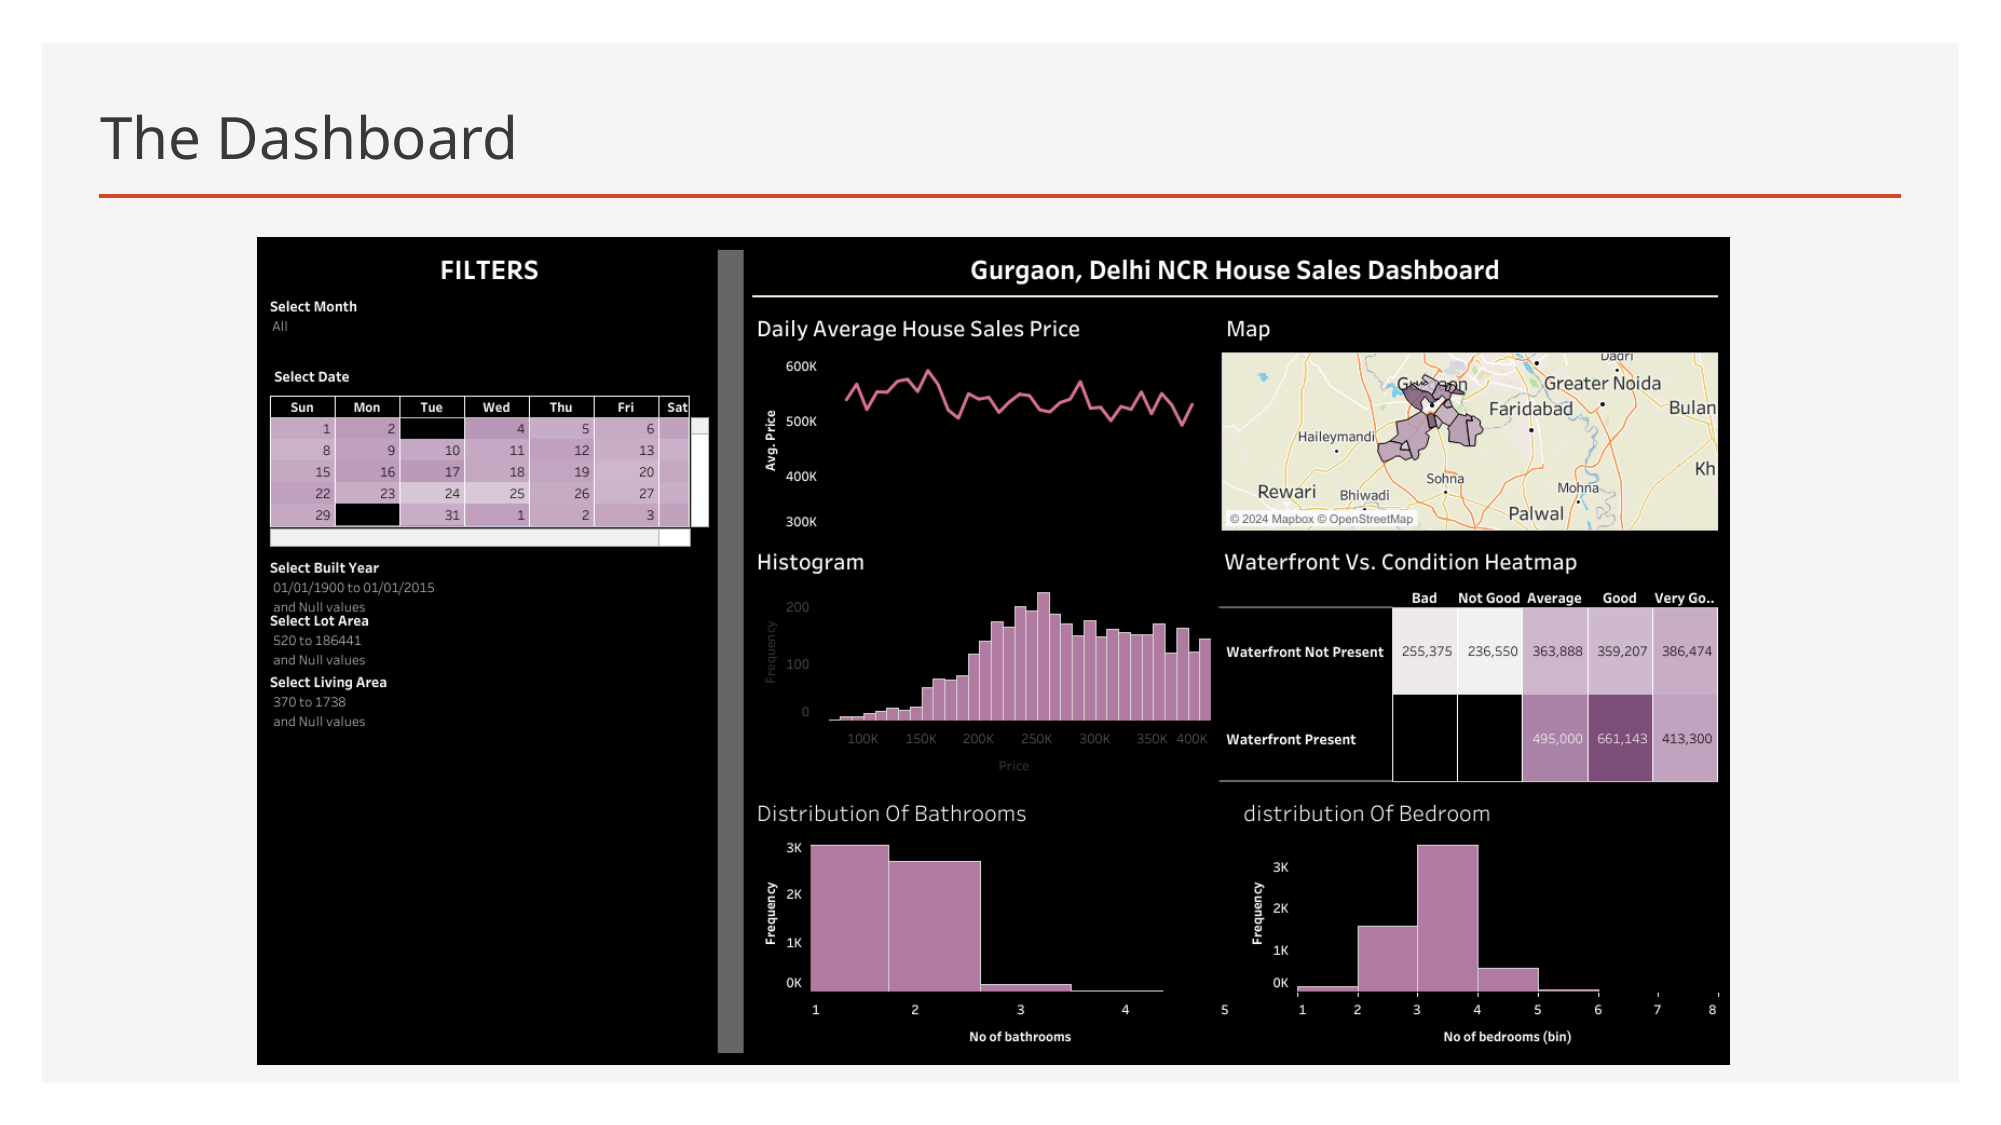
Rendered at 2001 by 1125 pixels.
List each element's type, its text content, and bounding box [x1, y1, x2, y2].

picture [257, 237, 1730, 1065]
title The Dashboard [85, 73, 1214, 179]
